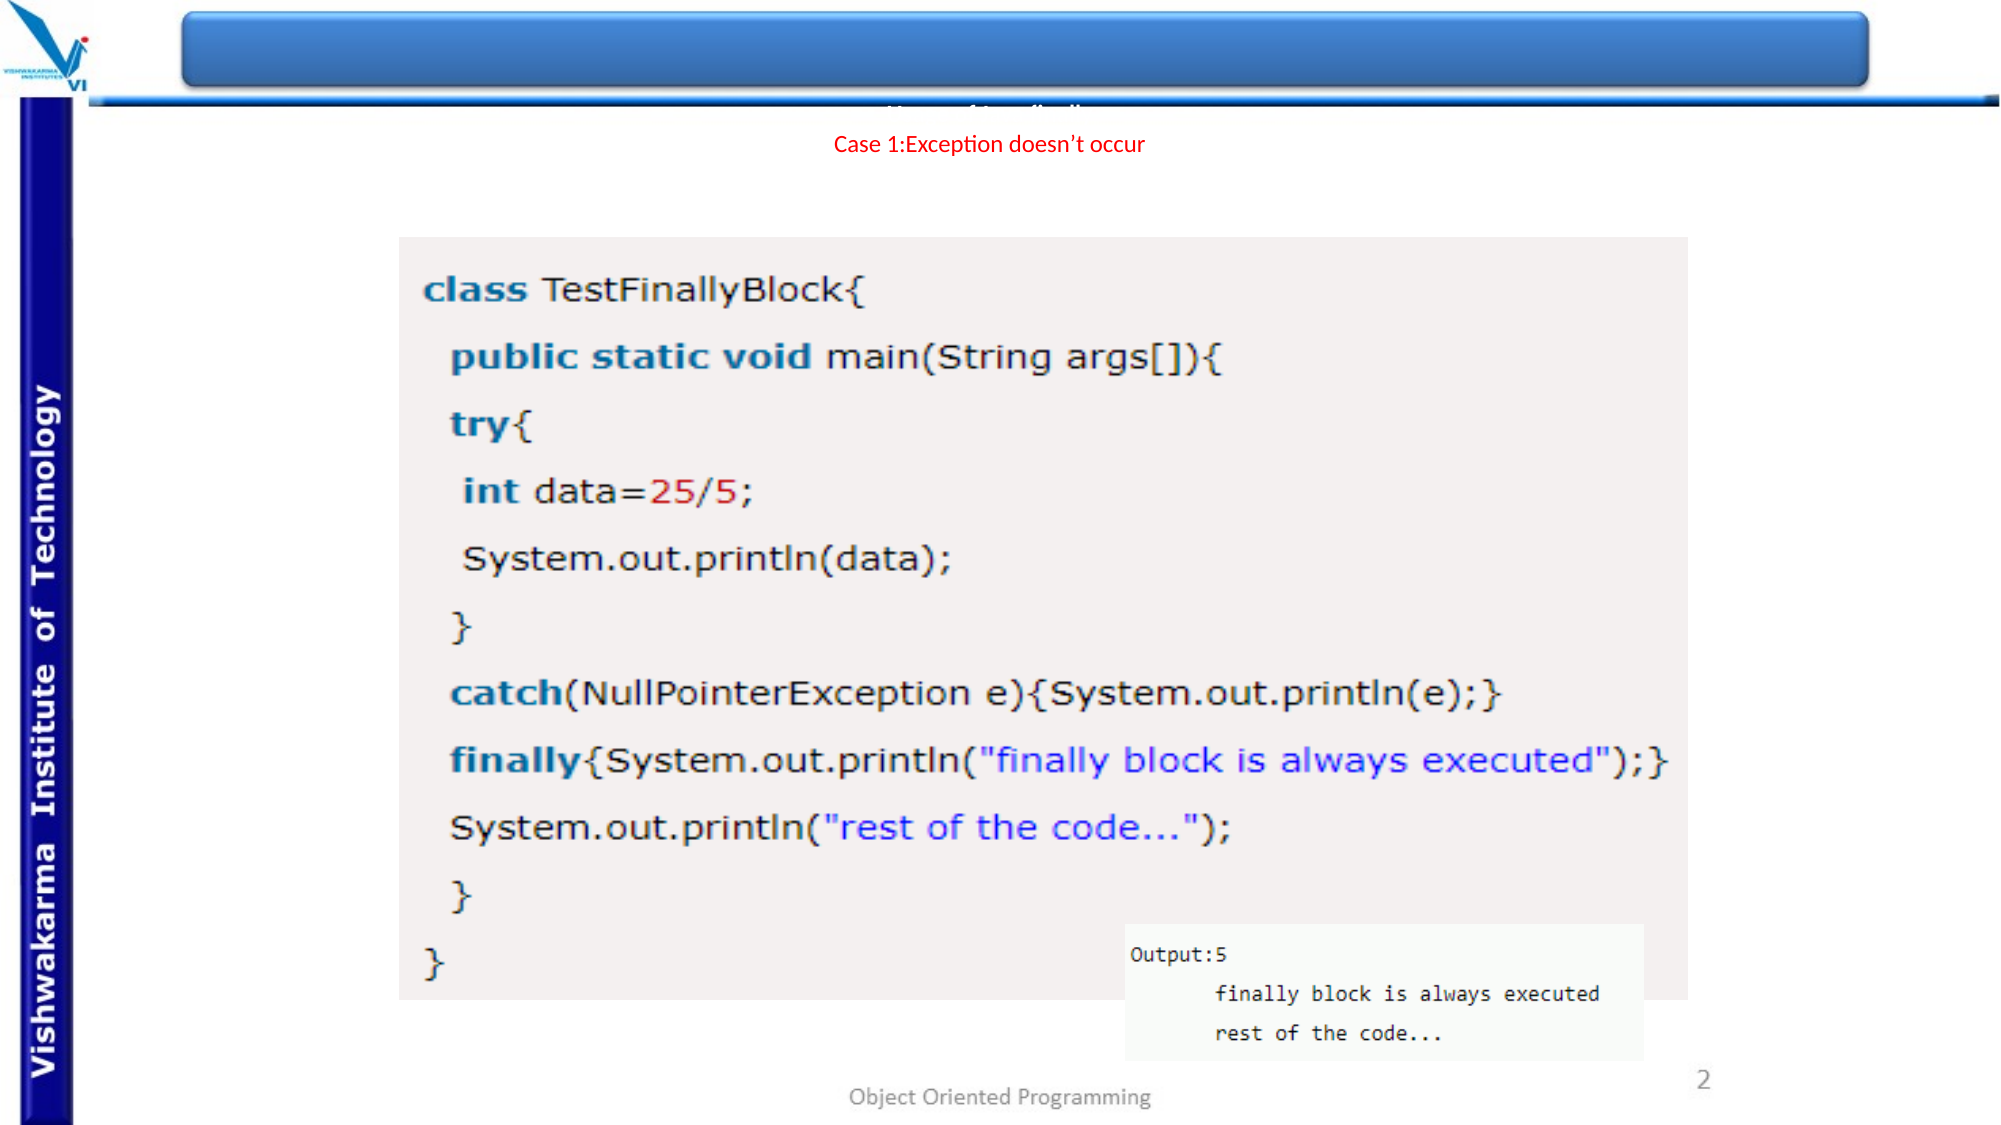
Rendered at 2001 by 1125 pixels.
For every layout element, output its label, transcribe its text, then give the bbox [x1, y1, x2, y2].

title Usage of Java finally Case 1:Exception doesn’t occur [314, 90, 1665, 195]
picture [0, 0, 2001, 1125]
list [399, 237, 1688, 1001]
